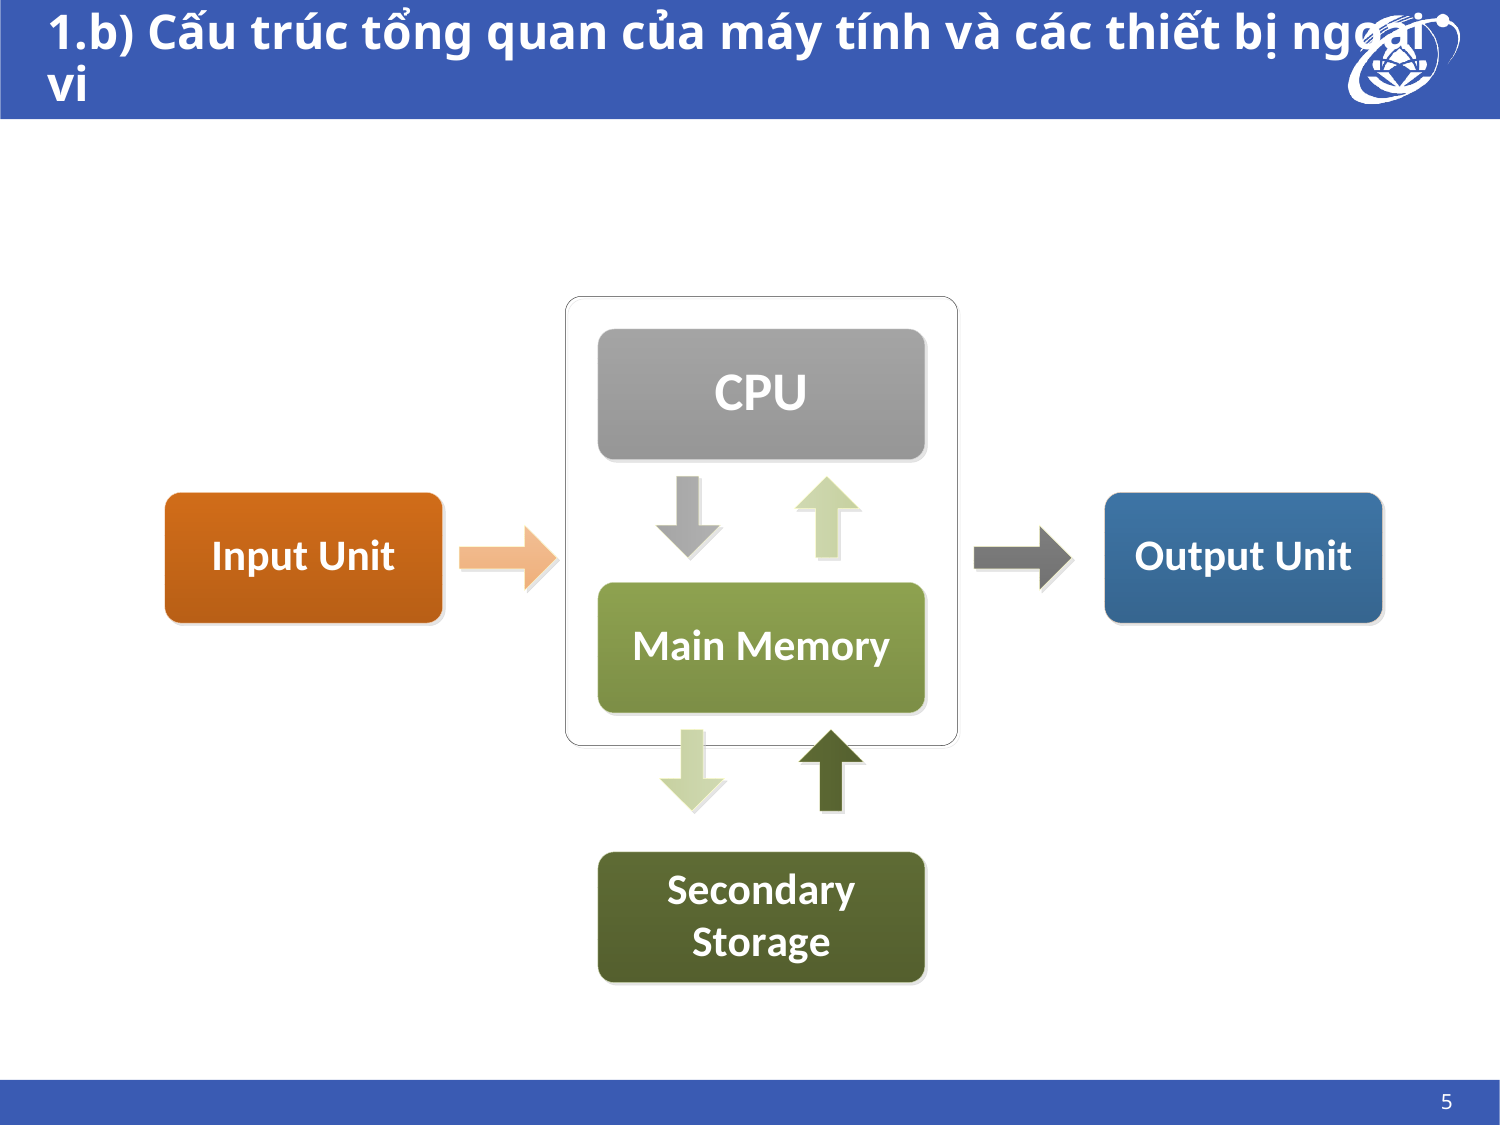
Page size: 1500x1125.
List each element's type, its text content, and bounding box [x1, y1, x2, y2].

slide_number 5 [1388, 1083, 1468, 1122]
title 1.b) Cấu trúc tổng quan của máy tính và các thiết bị ngoại vi [32, 0, 1468, 120]
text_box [162, 294, 1388, 988]
